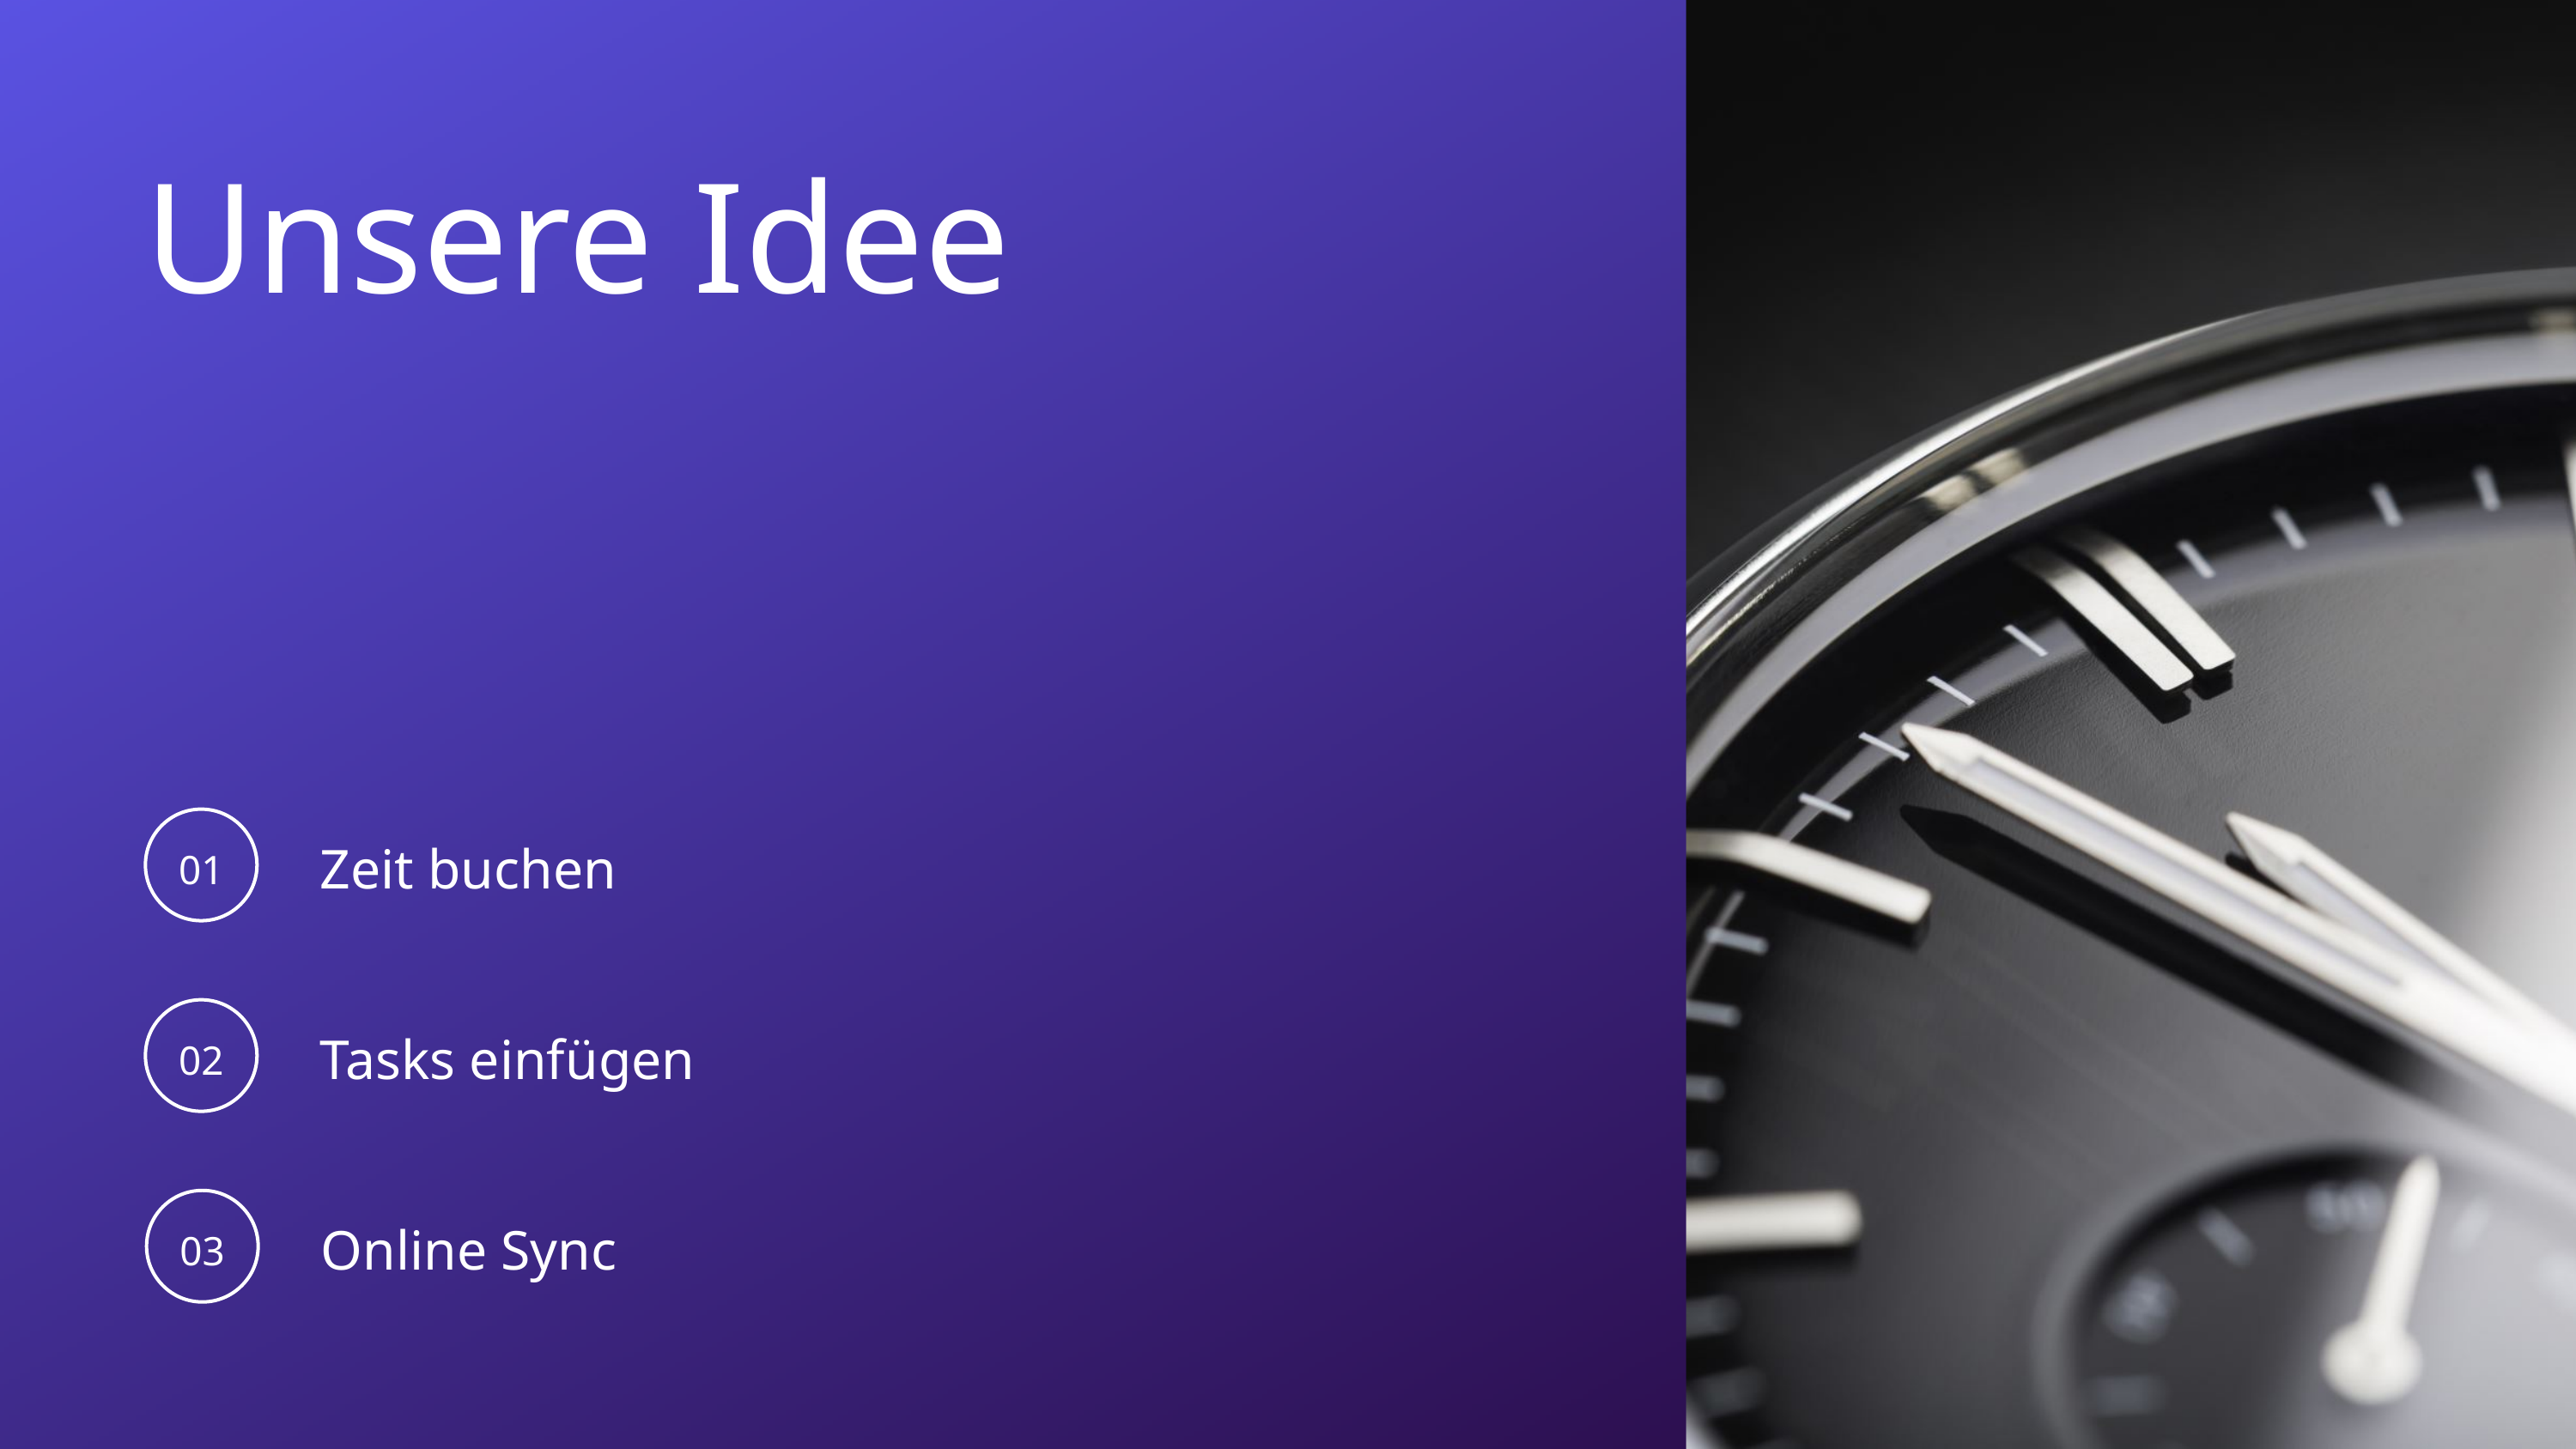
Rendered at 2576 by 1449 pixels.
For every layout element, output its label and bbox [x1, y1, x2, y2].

picture [0, 0, 1686, 1449]
text_box [1686, 0, 2576, 1449]
text_box [144, 1188, 260, 1304]
text_box [143, 807, 259, 923]
text_box [143, 997, 259, 1113]
